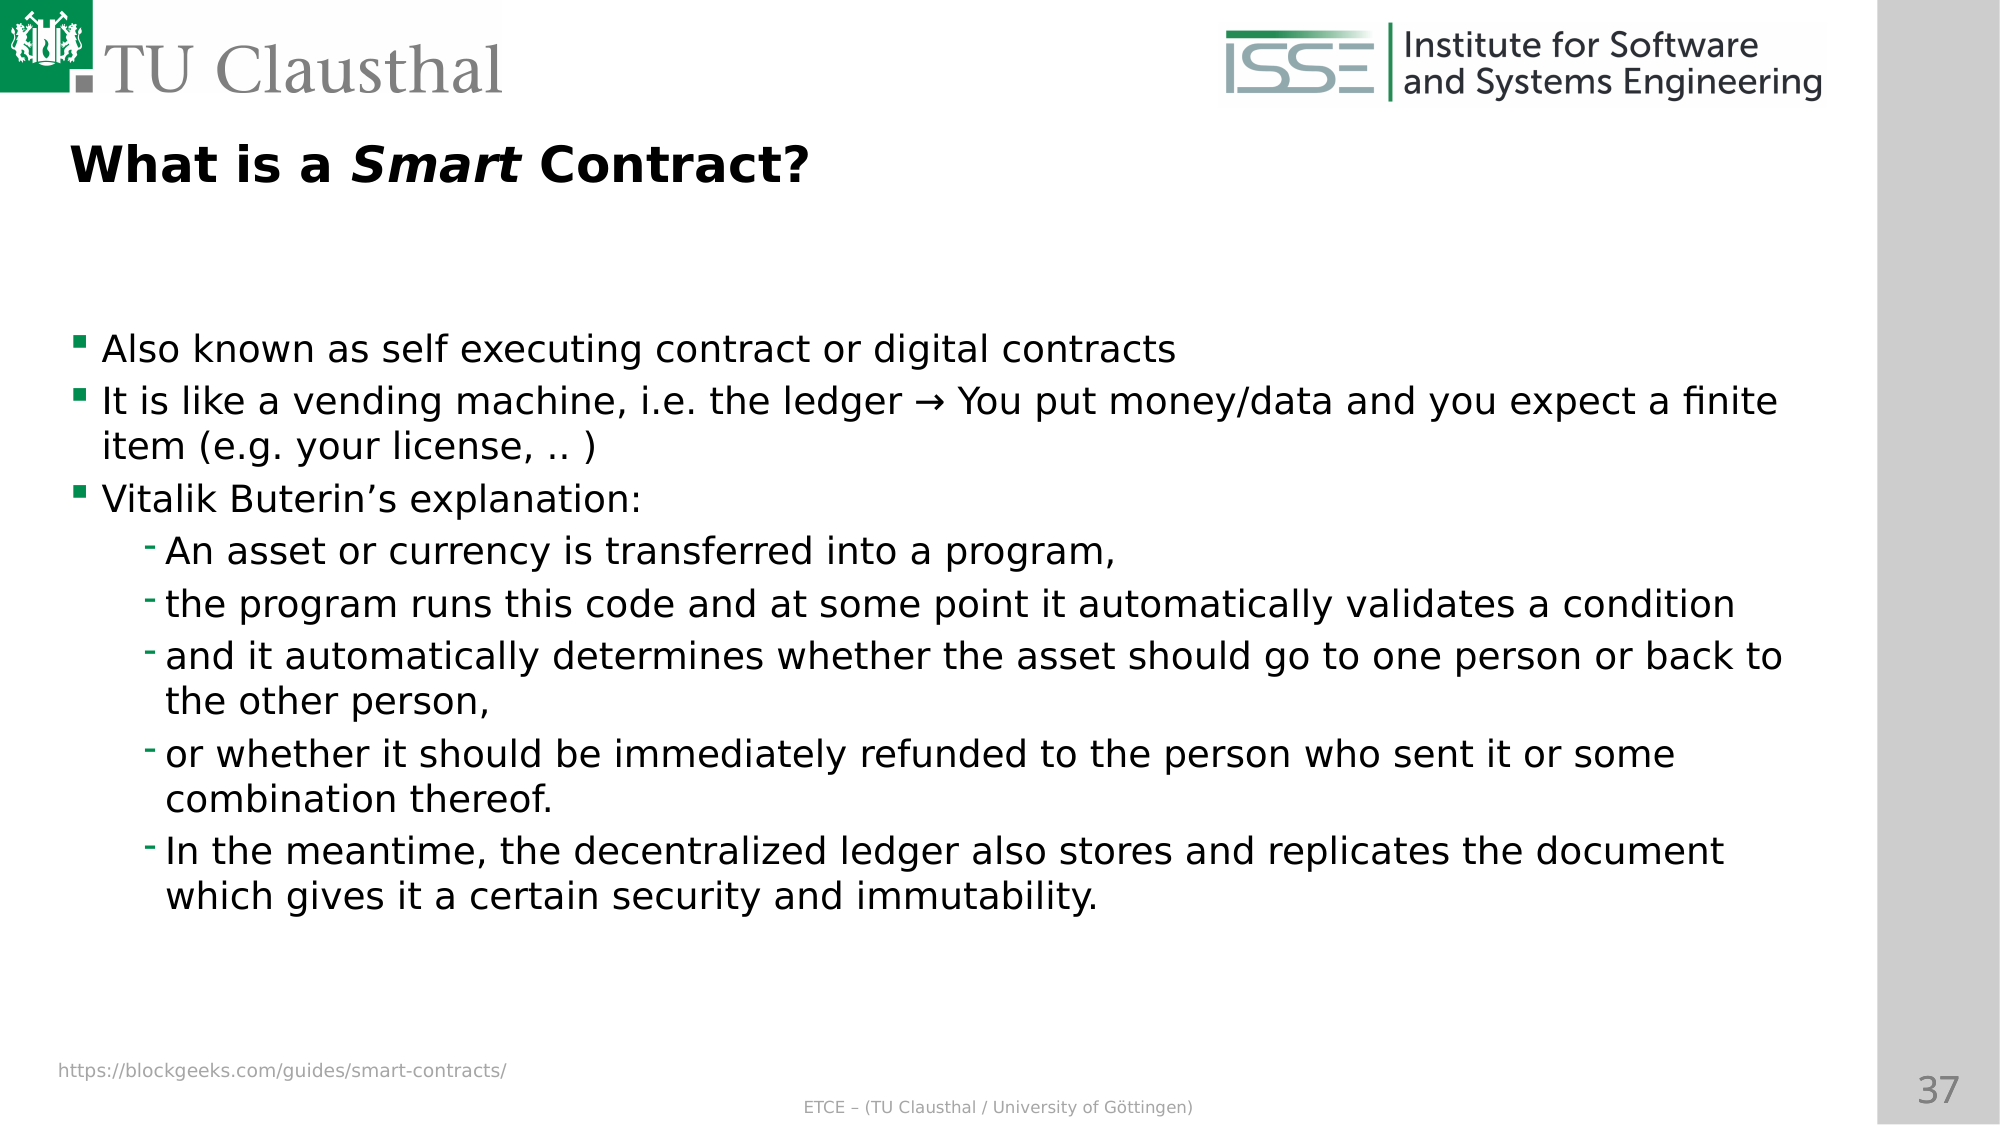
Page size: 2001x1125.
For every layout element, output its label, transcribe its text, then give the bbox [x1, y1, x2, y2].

text_box https://blockgeeks.com/guides/smart-contracts/ [43, 1051, 1000, 1089]
picture [0, 0, 502, 93]
text_box What is a Smart Contract? [54, 125, 1819, 208]
picture [1218, 22, 1827, 108]
text_box Also known as self executing contract or digital contracts It is like a vending machine, i.e. the ledger → You put money/data and you expect a finite item (e.g. your license, .. ) Vitalik Buterin’s explanation: An asset or currency is transferred into a program, the program runs this code and at some point it automatically validates a condition and it automatically determines whether the asset should go to one person or back to the other person, or whether it should be immediately refunded to the person who sent it or some combination thereof. In the meantime, the decentralized ledger also stores and replicates the document which gives it a certain security and immutability. [54, 208, 1819, 1035]
